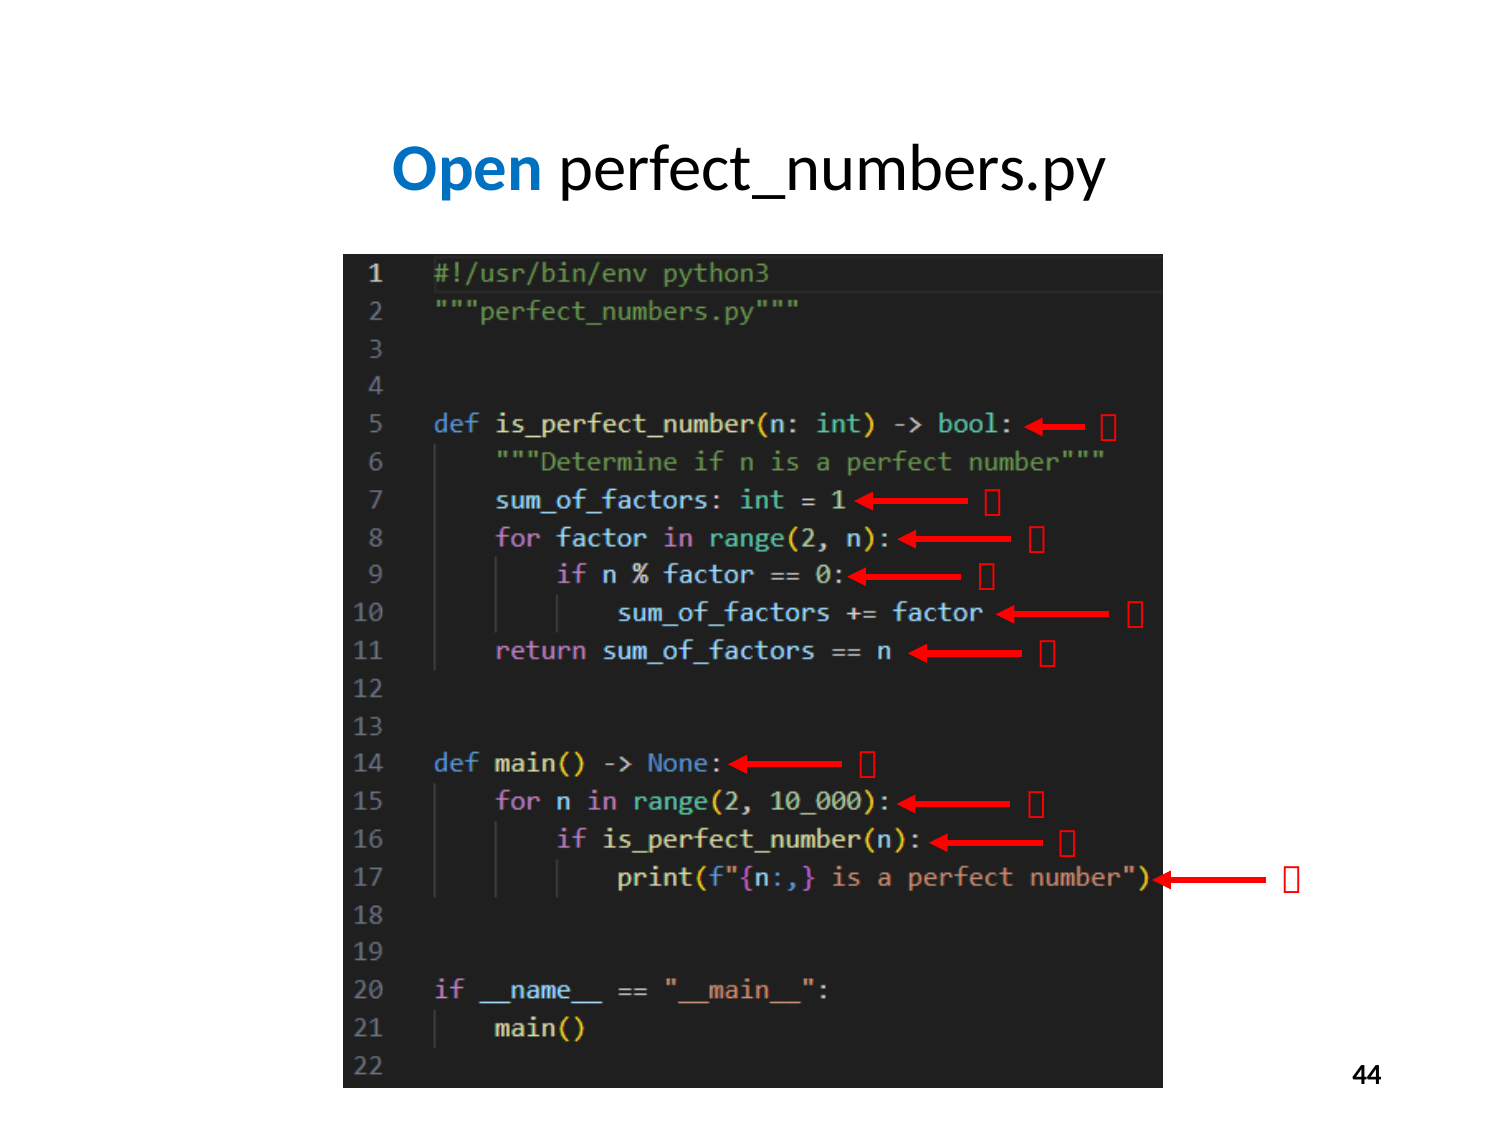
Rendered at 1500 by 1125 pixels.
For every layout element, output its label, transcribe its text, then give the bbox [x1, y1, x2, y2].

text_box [995, 583, 1173, 644]
title Open perfect_numbers.py [103, 59, 1397, 278]
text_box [897, 508, 1074, 569]
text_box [1152, 848, 1329, 910]
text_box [728, 733, 905, 795]
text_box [896, 773, 1074, 835]
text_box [853, 471, 1030, 532]
slide_number 44 [1059, 1042, 1397, 1103]
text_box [847, 545, 1024, 607]
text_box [928, 812, 1105, 873]
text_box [907, 622, 1085, 683]
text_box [1023, 396, 1146, 458]
picture [343, 254, 1163, 1088]
